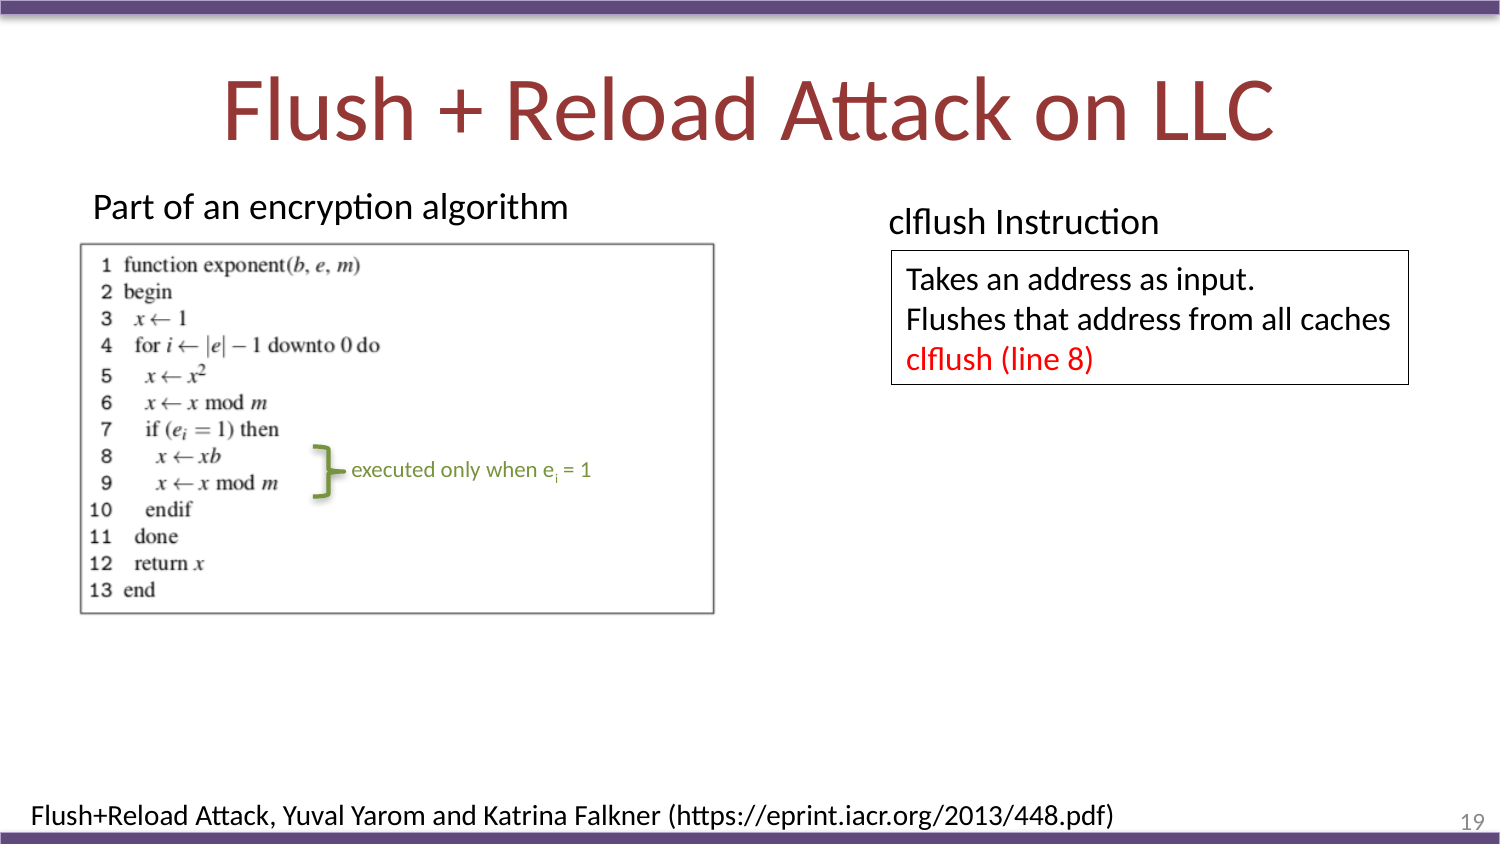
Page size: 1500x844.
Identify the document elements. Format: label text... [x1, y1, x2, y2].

text_box clflush Instruction [873, 189, 1227, 250]
text_box Flush+Reload Attack, Yuval Yarom and Katrina Falkner (https://eprint.iacr.org/2013/448.pdf) [16, 788, 1130, 839]
slide_number 19 [1149, 798, 1500, 843]
picture [74, 234, 730, 626]
text_box Part of an encryption algorithm [78, 174, 585, 233]
text_box Takes an address as input. Flushes that address from all caches clflush (line 8) [891, 250, 1409, 385]
title Flush + Reload Attack on LLC [75, 33, 1425, 175]
